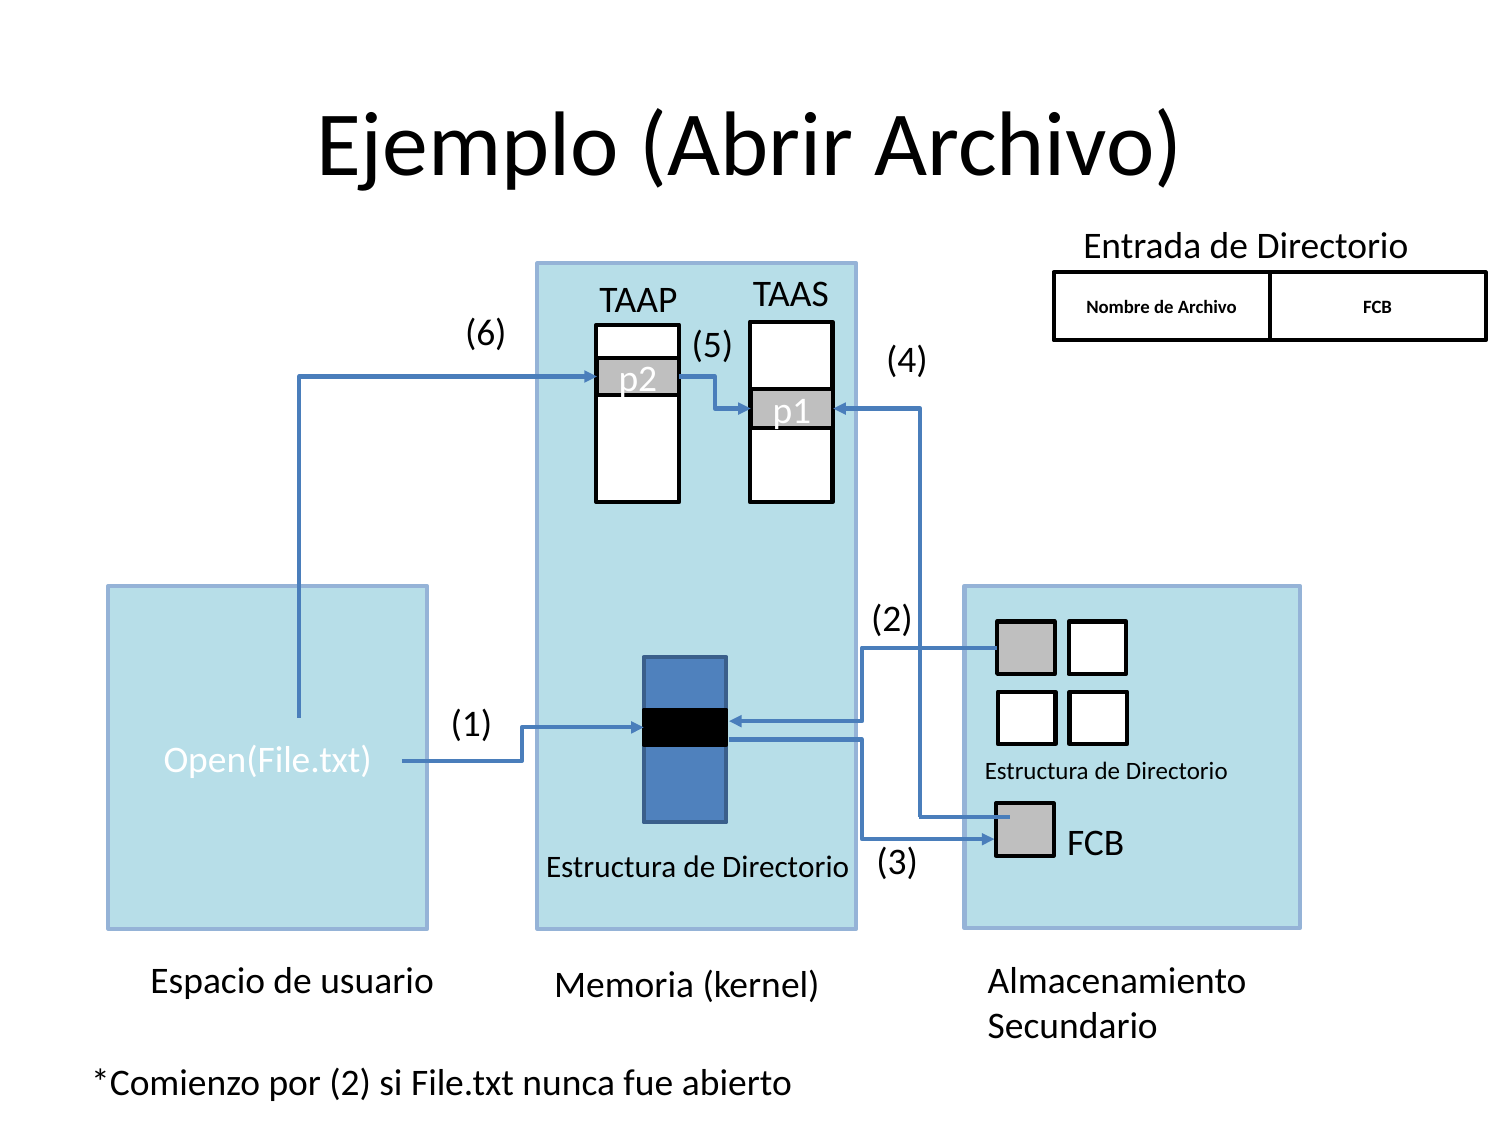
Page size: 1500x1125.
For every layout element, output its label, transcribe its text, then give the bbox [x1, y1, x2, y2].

text_box FCB [1369, 270, 1488, 342]
text_box *Comienzo por (2) si File.txt nunca fue abierto [76, 1050, 880, 1111]
text_box Entrada de Directorio [1068, 213, 1462, 270]
title Ejemplo (Abrir Archivo) [75, 45, 1425, 233]
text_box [108, 260, 1364, 1055]
